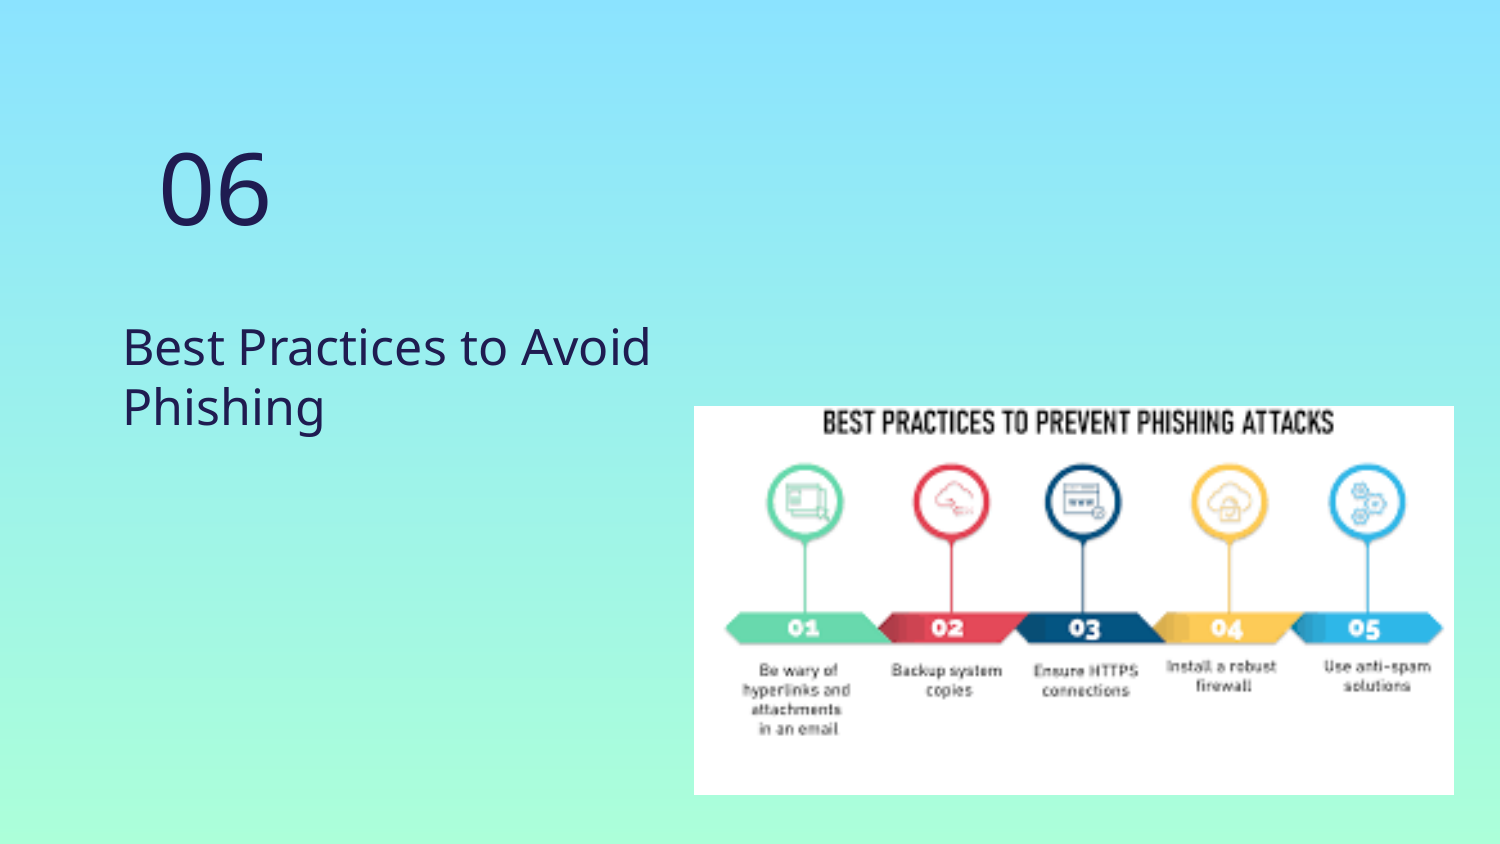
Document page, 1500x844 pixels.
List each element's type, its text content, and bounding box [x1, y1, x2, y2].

picture [693, 405, 1455, 795]
title Best Practices to Avoid Phishing [107, 237, 762, 513]
title 06 [143, 129, 580, 260]
